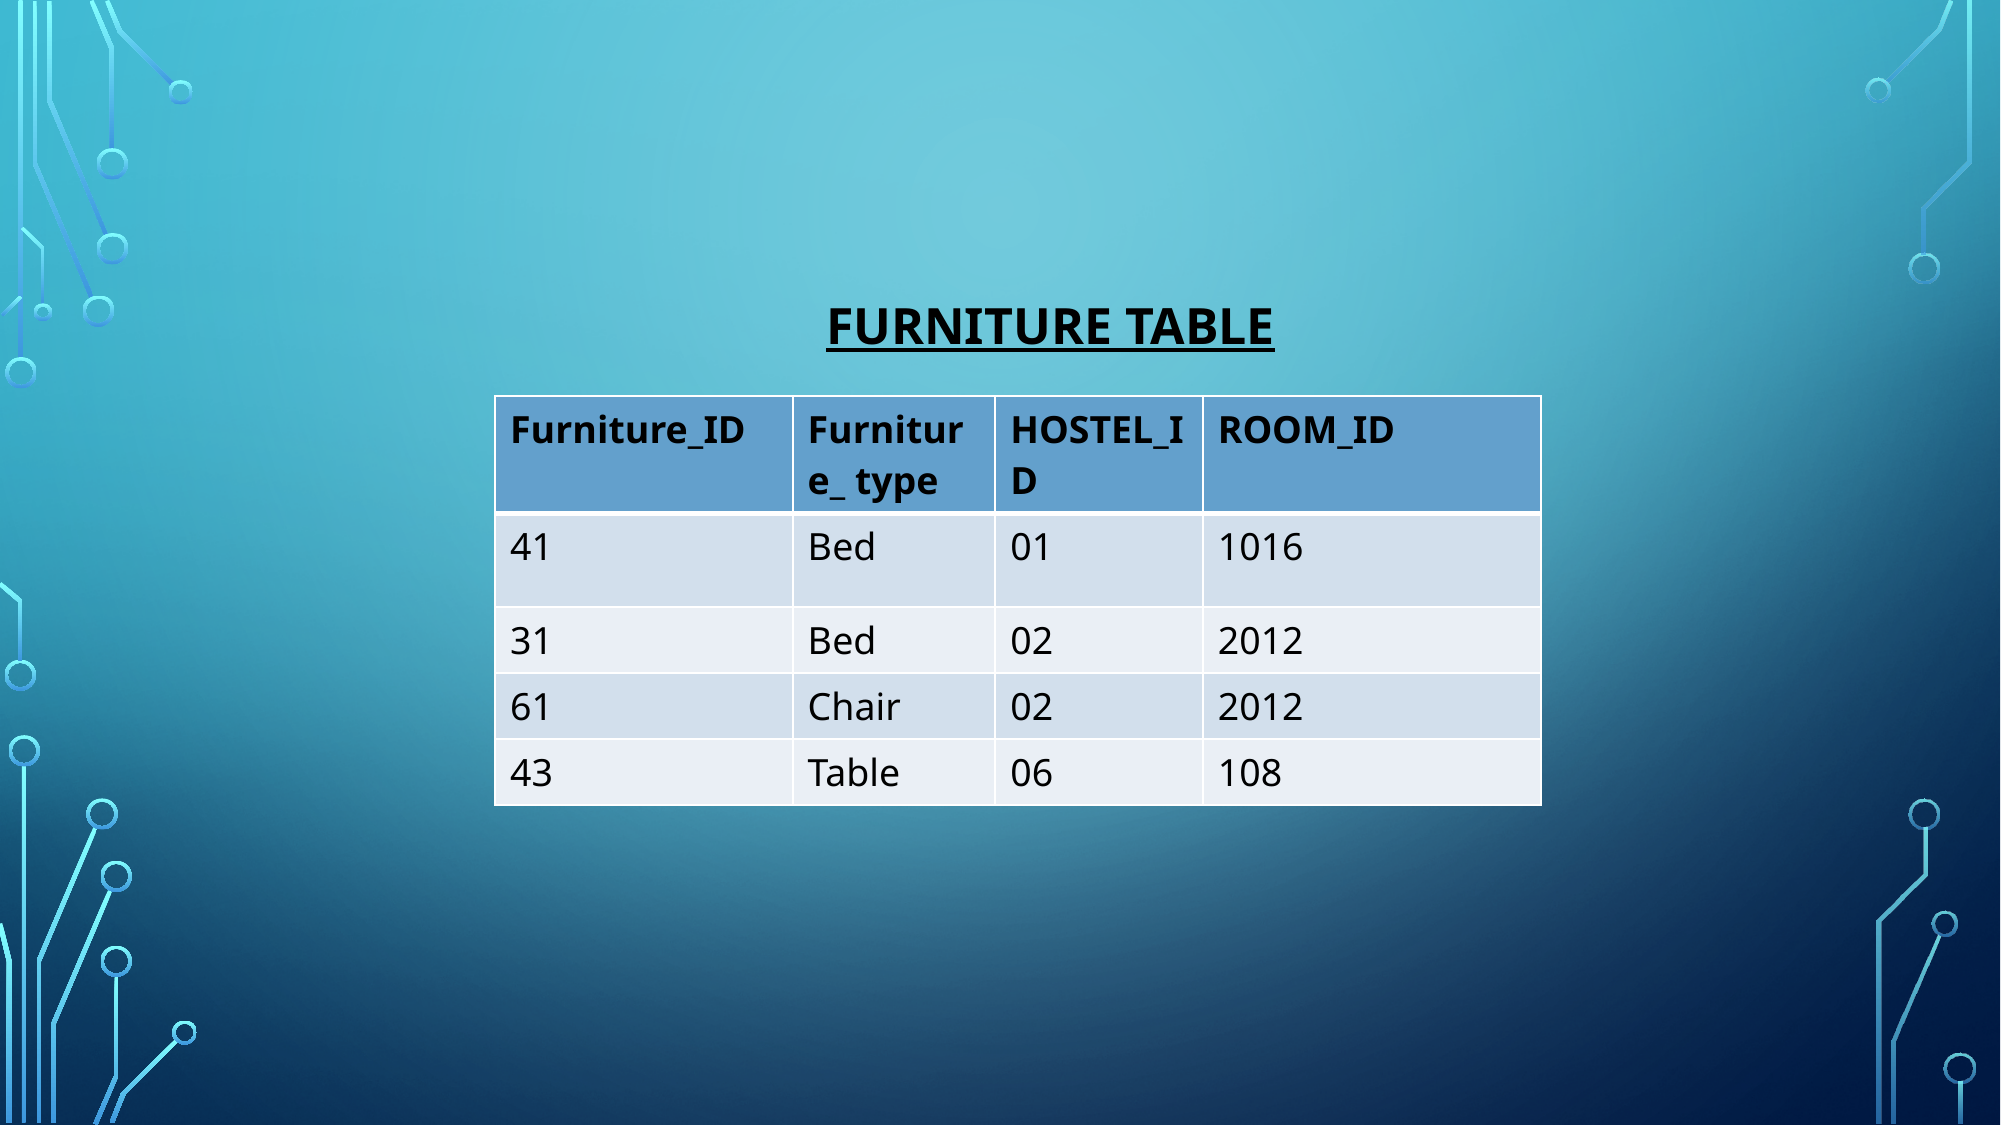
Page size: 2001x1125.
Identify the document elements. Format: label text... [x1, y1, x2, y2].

table_cell 1016 [1204, 516, 1540, 606]
table_cell 31 [496, 608, 792, 672]
table_cell 43 [496, 740, 792, 804]
table_header ROOM_ID [1204, 397, 1540, 511]
table_cell 2012 [1204, 674, 1540, 738]
table_cell 41 [496, 516, 792, 606]
table_cell Chair [794, 674, 994, 738]
table_cell 01 [996, 516, 1202, 606]
table_cell 02 [996, 674, 1202, 738]
table_header Furniture_ type [794, 397, 994, 511]
table_cell 2012 [1204, 608, 1540, 672]
table_cell 06 [996, 740, 1202, 804]
table_header Furniture_ID [496, 397, 792, 511]
table_header HOSTEL_ID [996, 397, 1202, 511]
table_cell Bed [794, 516, 994, 606]
table_cell 61 [496, 674, 792, 738]
table_cell Bed [794, 608, 994, 672]
table_cell 02 [996, 608, 1202, 672]
text_box FURNITURE TABLE [811, 286, 1291, 362]
table_cell Table [794, 740, 994, 804]
table_cell 108 [1204, 740, 1540, 804]
